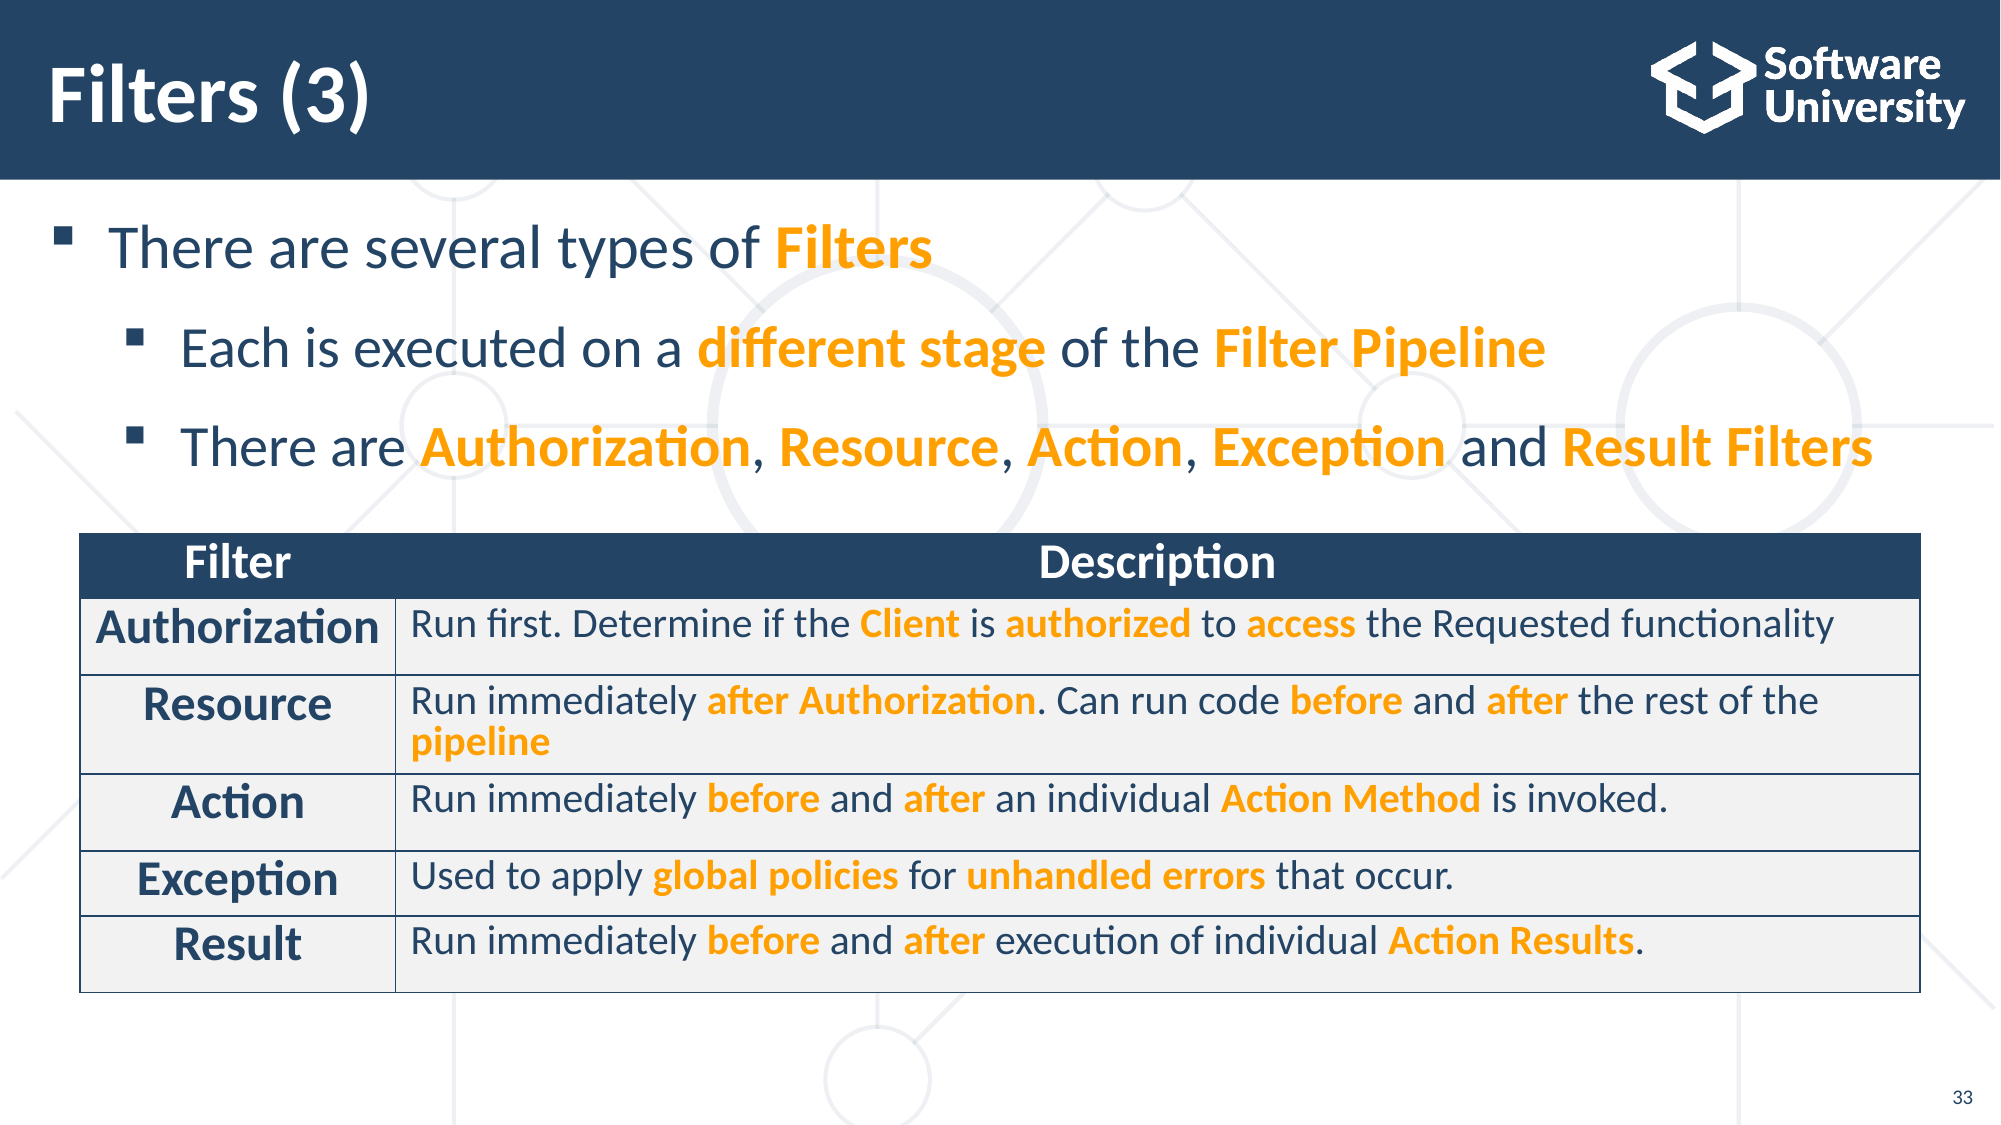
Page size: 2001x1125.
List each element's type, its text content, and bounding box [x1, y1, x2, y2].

table_cell Authorization [81, 599, 395, 674]
table_header Description [396, 534, 1919, 598]
title Filters (3) [31, 16, 1625, 162]
slide_number 33 [1927, 1067, 1989, 1117]
table_cell Run immediately after Authorization. Can run code before and after the rest of the pipeline [396, 676, 1919, 773]
table_cell Run immediately before and after execution of individual Action Results. [396, 917, 1919, 992]
table_cell Run first. Determine if the Client is authorized to access the Requested functionality [396, 599, 1919, 674]
list There are several types of Filters Each is executed on a different stage of the Filter Pipeline There are Authorization, Resource, Action, Exception and Result Filters [31, 196, 1970, 513]
table_cell Exception [81, 852, 395, 915]
picture [1651, 41, 1966, 134]
table_cell Resource [81, 676, 395, 773]
table_header Filter [81, 534, 395, 598]
table_cell Action [81, 775, 395, 850]
table_cell Result [81, 917, 395, 992]
table_cell Run immediately before and after an individual Action Method is invoked. [396, 775, 1919, 850]
table_cell Used to apply global policies for unhandled errors that occur. [396, 852, 1919, 915]
